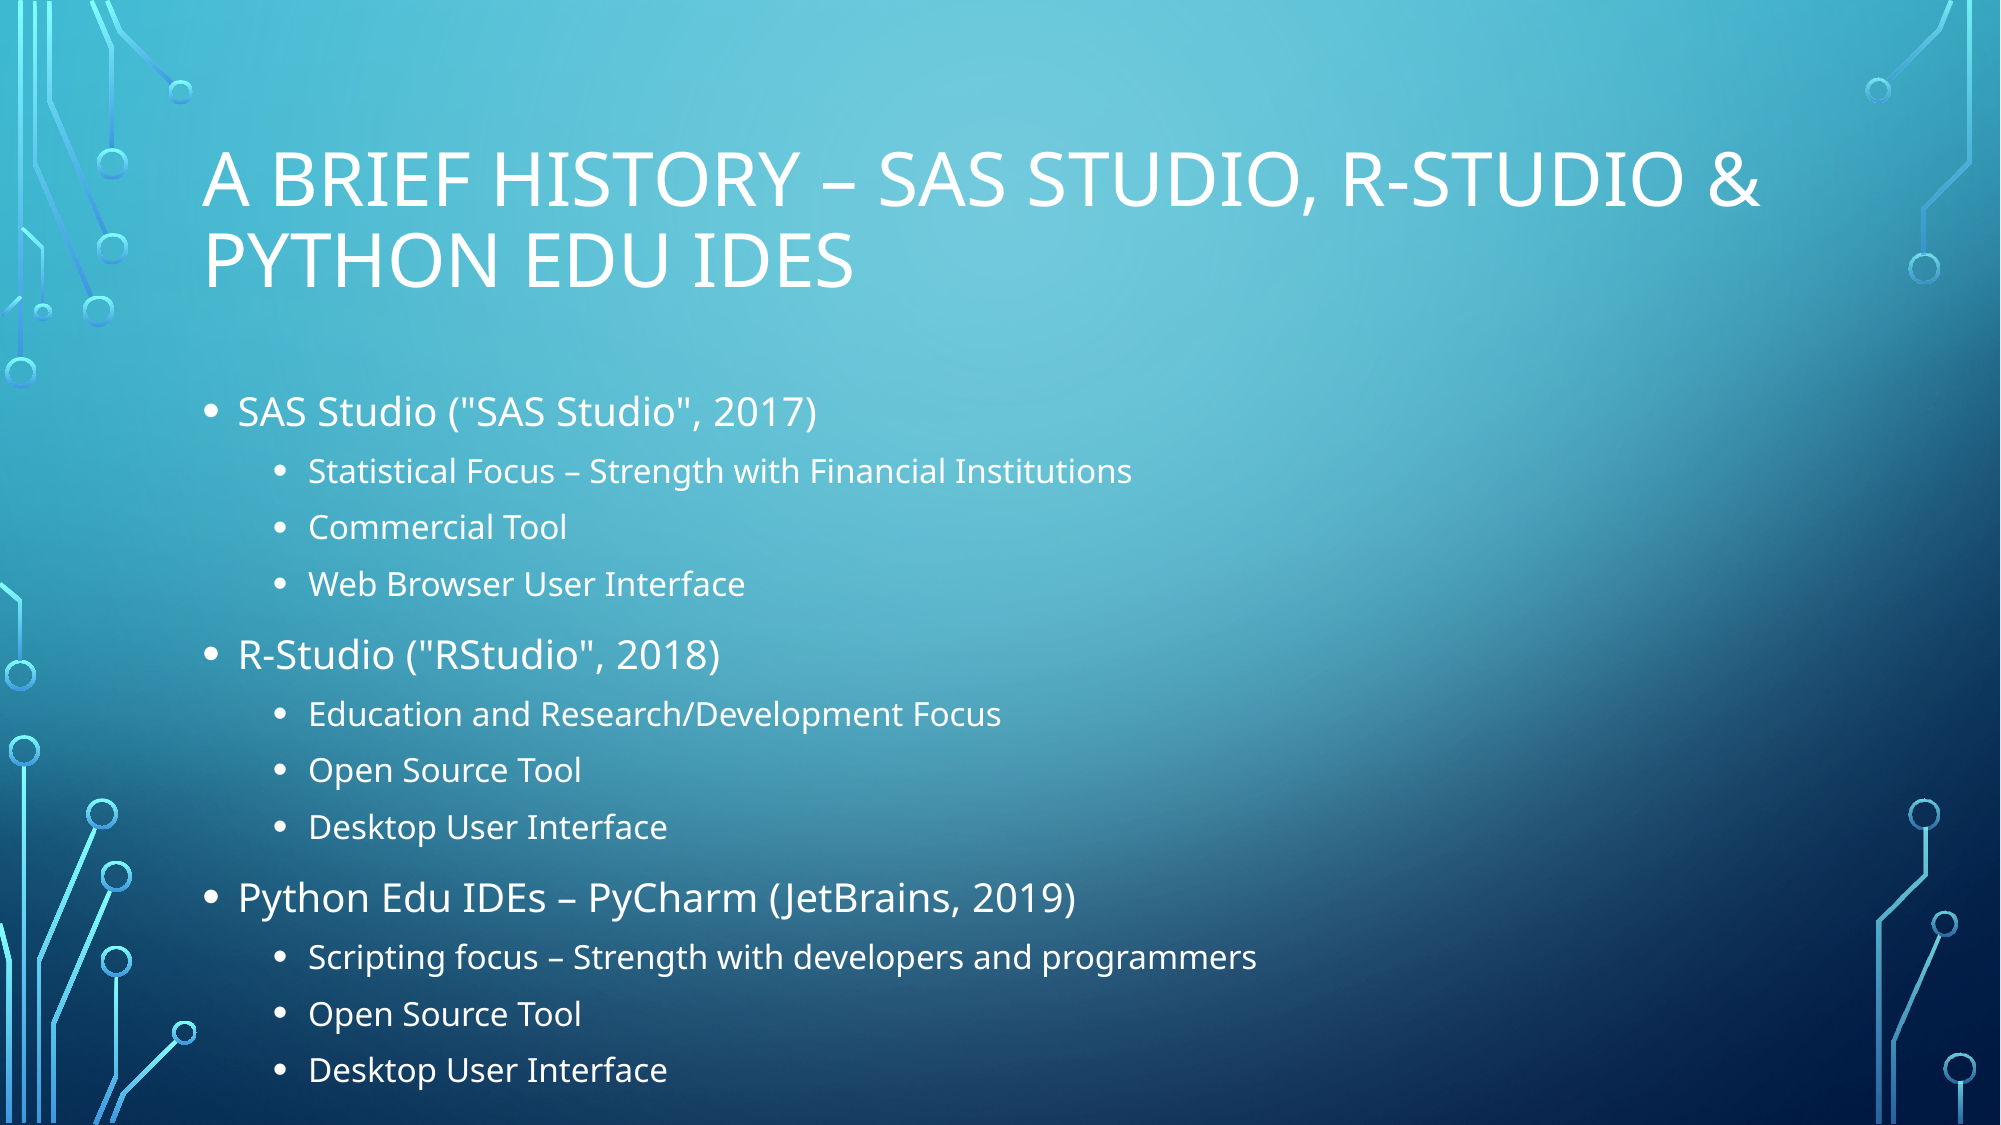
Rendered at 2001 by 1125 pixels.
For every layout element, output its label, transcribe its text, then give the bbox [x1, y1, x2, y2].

list SAS Studio ("SAS Studio", 2017) Statistical Focus – Strength with Financial Institutions Commercial Tool Web Browser User Interface R-Studio ("RStudio", 2018) Education and Research/Development Focus Open Source Tool Desktop User Interface Python Edu IDEs – PyCharm (JetBrains, 2019) Scripting focus – Strength with developers and programmers Open Source Tool Desktop User Interface [187, 369, 1813, 1101]
title A Brief History – SAS Studio, R-Studio & Python edu IDEs [187, 101, 1813, 344]
